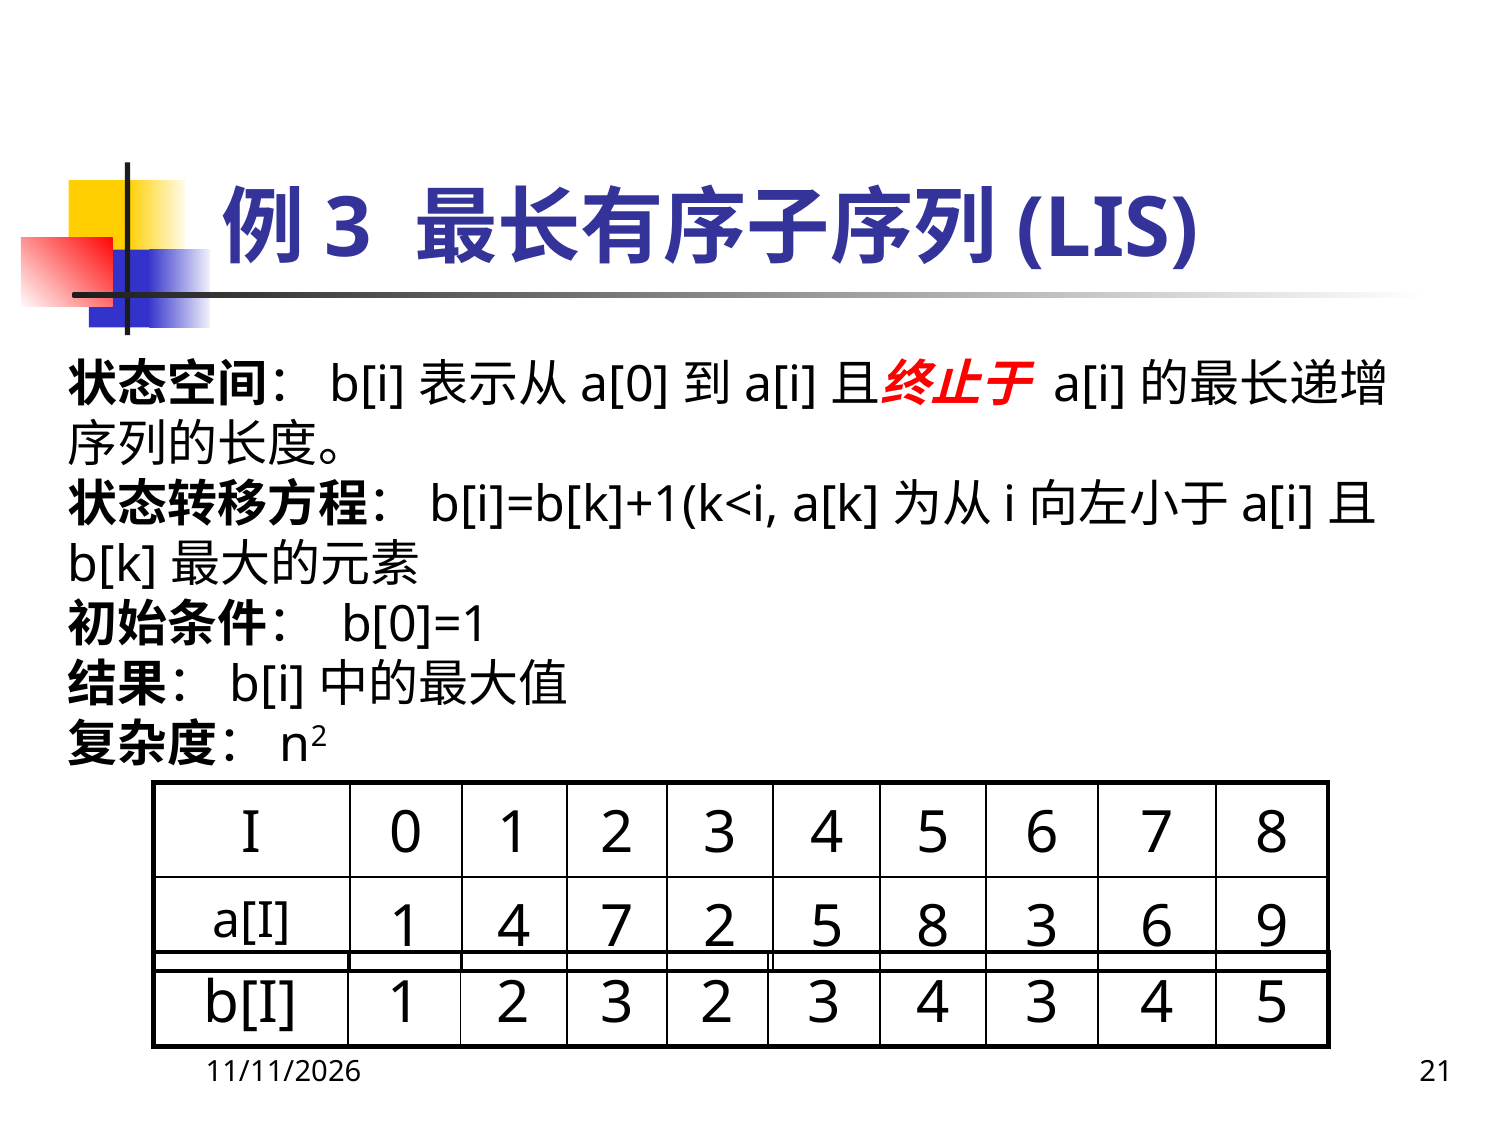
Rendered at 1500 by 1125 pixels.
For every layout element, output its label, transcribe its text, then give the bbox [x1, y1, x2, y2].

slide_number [190, 1049, 504, 1100]
table_header 4 [881, 954, 985, 1044]
table_header 4 [1099, 954, 1215, 1044]
table_header 4 [774, 785, 879, 876]
table_cell a[I] [156, 878, 349, 950]
table_header 2 [568, 785, 666, 876]
table_header 8 [1217, 785, 1326, 876]
title 例3 最长有序子序列(LIS) [206, 166, 1223, 281]
table_cell 5 [774, 878, 879, 950]
table_cell 1 [351, 878, 461, 950]
table_header 2 [461, 954, 566, 1044]
table_cell 3 [987, 878, 1097, 950]
table_header 1 [463, 785, 566, 876]
table_header 3 [987, 954, 1097, 1044]
table_header 6 [987, 785, 1097, 876]
table_header 2 [668, 954, 767, 1044]
table_cell 8 [881, 878, 985, 950]
table_cell 6 [1099, 878, 1215, 950]
table_cell 4 [463, 878, 566, 950]
table_cell 9 [1217, 878, 1326, 950]
table_header 1 [349, 954, 460, 1044]
table_header 0 [351, 785, 461, 876]
table_cell 2 [668, 878, 772, 950]
slide_number 21 [1154, 1023, 1468, 1100]
table_header 5 [881, 785, 985, 876]
table_cell 7 [568, 878, 666, 950]
table_header 7 [1099, 785, 1215, 876]
text_box 状态空间：b[i]表示从a[0]到a[i]且终止于 a[i]的最长递增序列的长度。 状态转移方程：b[i]=b[k]+1(k<i, a[k]为从i向左小于a[i]且b[k]最大的元素 初始条件： b[0]=1 结果：b[i]中的最大值 复杂度：n2 [53, 343, 1430, 779]
table_header b[I] [156, 954, 347, 1044]
table_header I [156, 785, 349, 876]
table_header 3 [769, 954, 879, 1044]
table_header 5 [1217, 954, 1326, 1044]
table_header 3 [668, 785, 772, 876]
table_header 3 [568, 954, 666, 1044]
